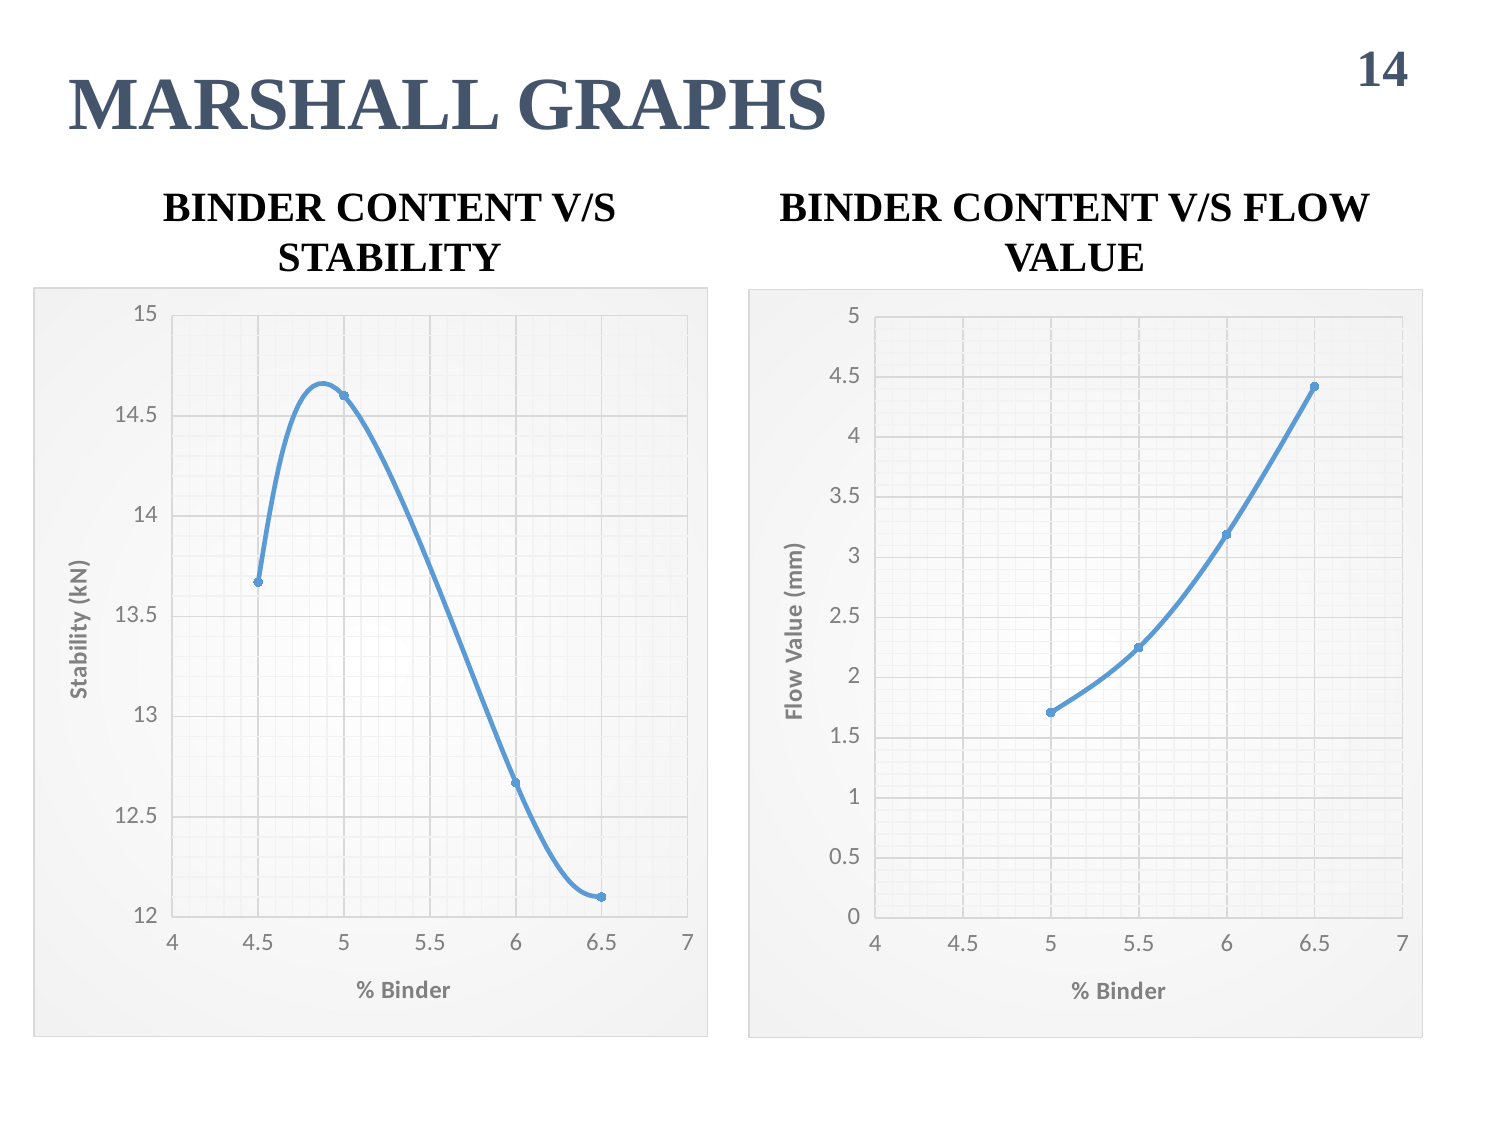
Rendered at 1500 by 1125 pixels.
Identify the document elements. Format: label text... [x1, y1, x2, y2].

text_box BINDER CONTENT V/S FLOW VALUE [726, 172, 1424, 288]
chart [33, 287, 709, 1038]
slide_number 14 [1339, 35, 1424, 96]
text_box BINDER CONTENT V/S STABILITY [53, 172, 726, 288]
chart [748, 288, 1424, 1039]
title MARSHALL GRAPHS [53, 0, 1317, 172]
